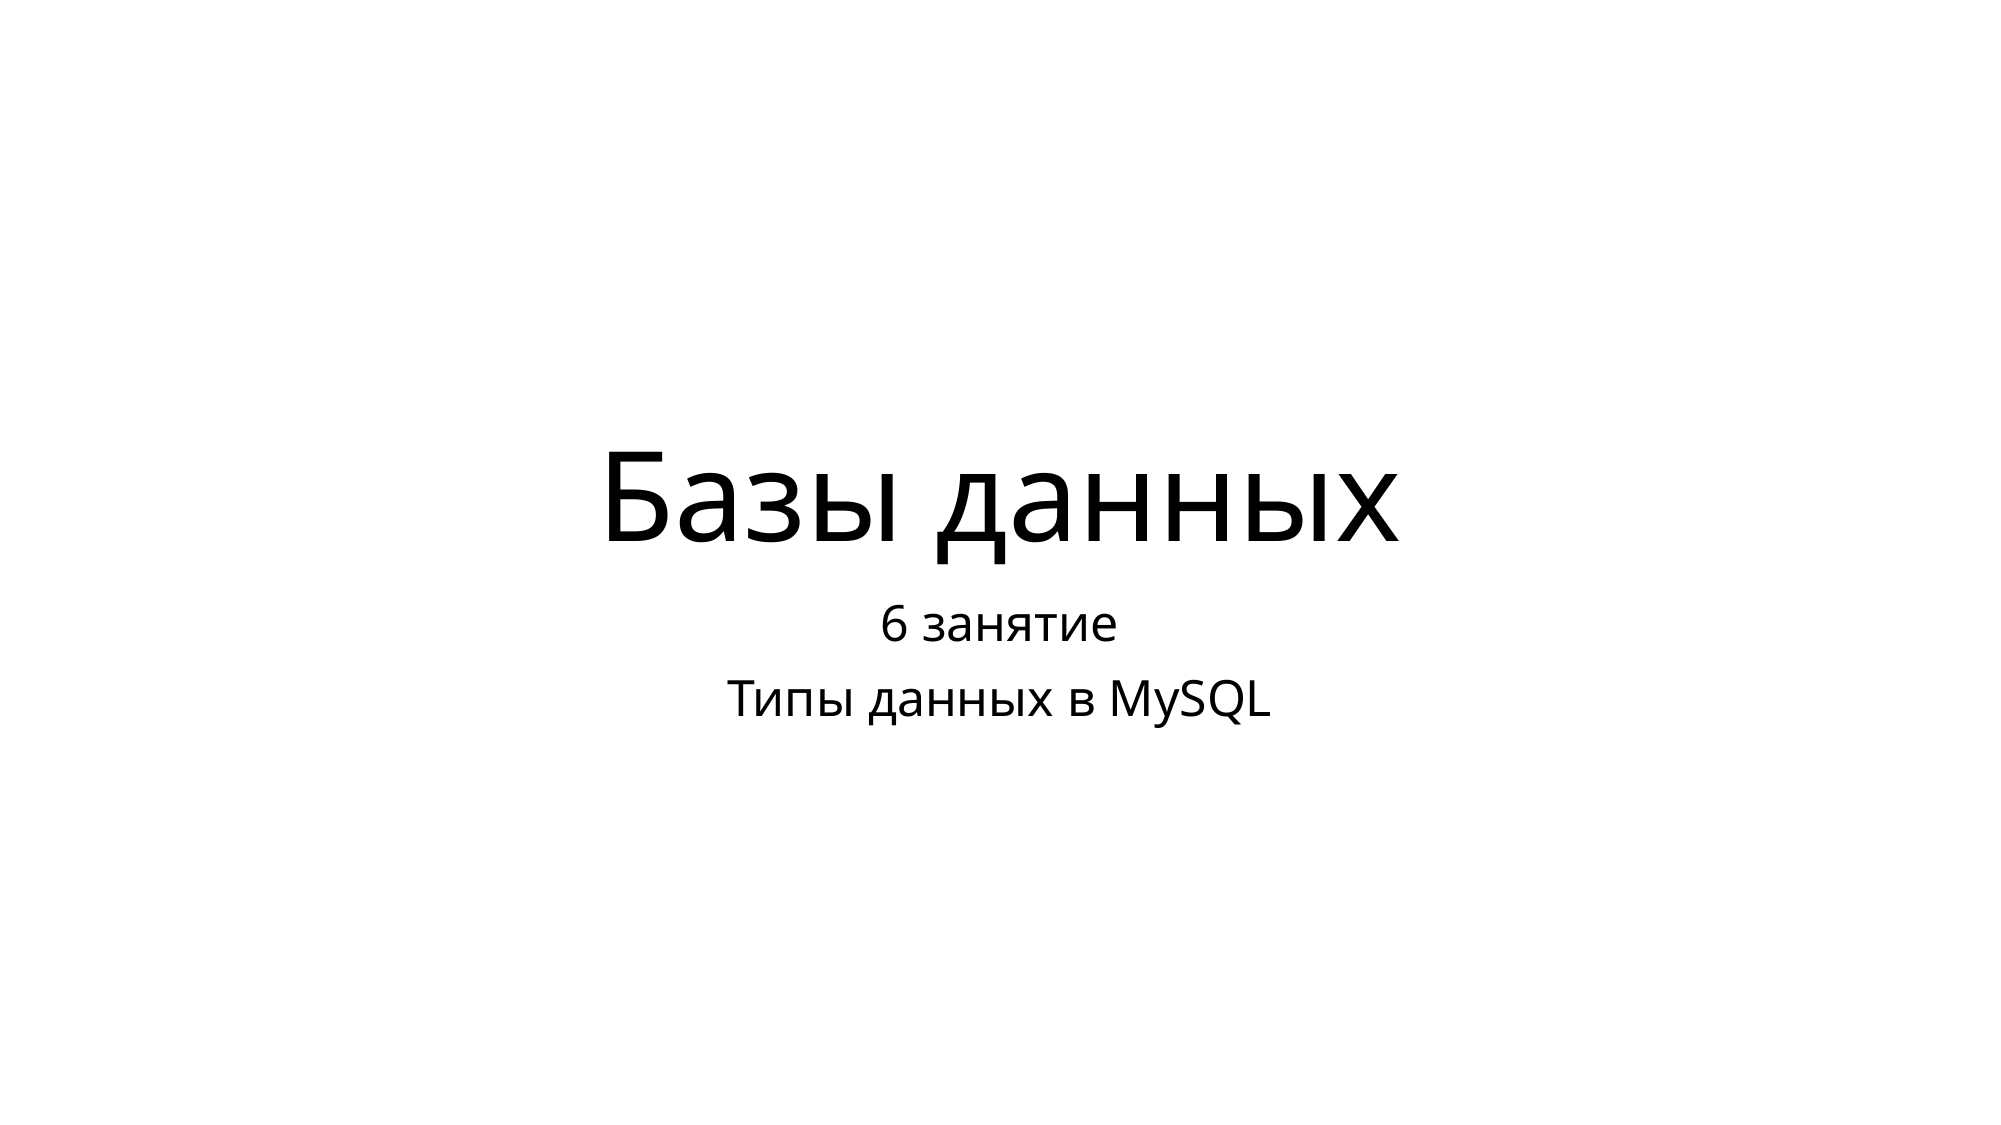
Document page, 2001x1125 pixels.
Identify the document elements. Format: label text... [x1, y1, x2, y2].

subtitle 6 занятие Типы данных в MySQL [249, 590, 1750, 863]
title Базы данных [249, 184, 1750, 576]
